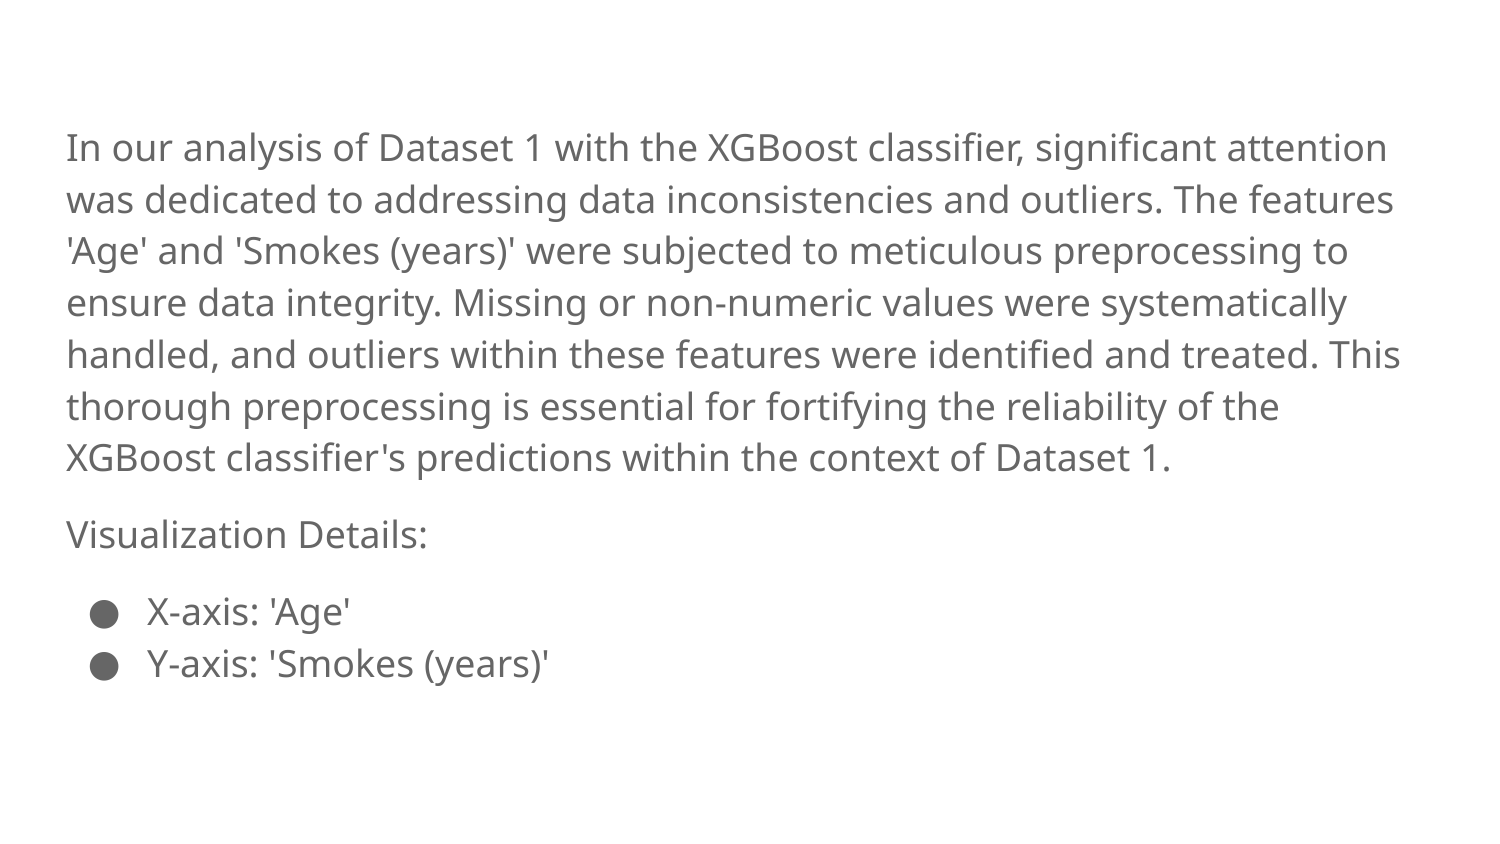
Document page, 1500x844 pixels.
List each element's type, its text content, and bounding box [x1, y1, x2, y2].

list In our analysis of Dataset 1 with the XGBoost classifier, significant attention was dedicated to addressing data inconsistencies and outliers. The features 'Age' and 'Smokes (years)' were subjected to meticulous preprocessing to ensure data integrity. Missing or non-numeric values were systematically handled, and outliers within these features were identified and treated. This thorough preprocessing is essential for fortifying the reliability of the XGBoost classifier's predictions within the context of Dataset 1. Visualization Details: X-axis: 'Age' Y-axis: 'Smokes (years)' [51, 102, 1449, 750]
